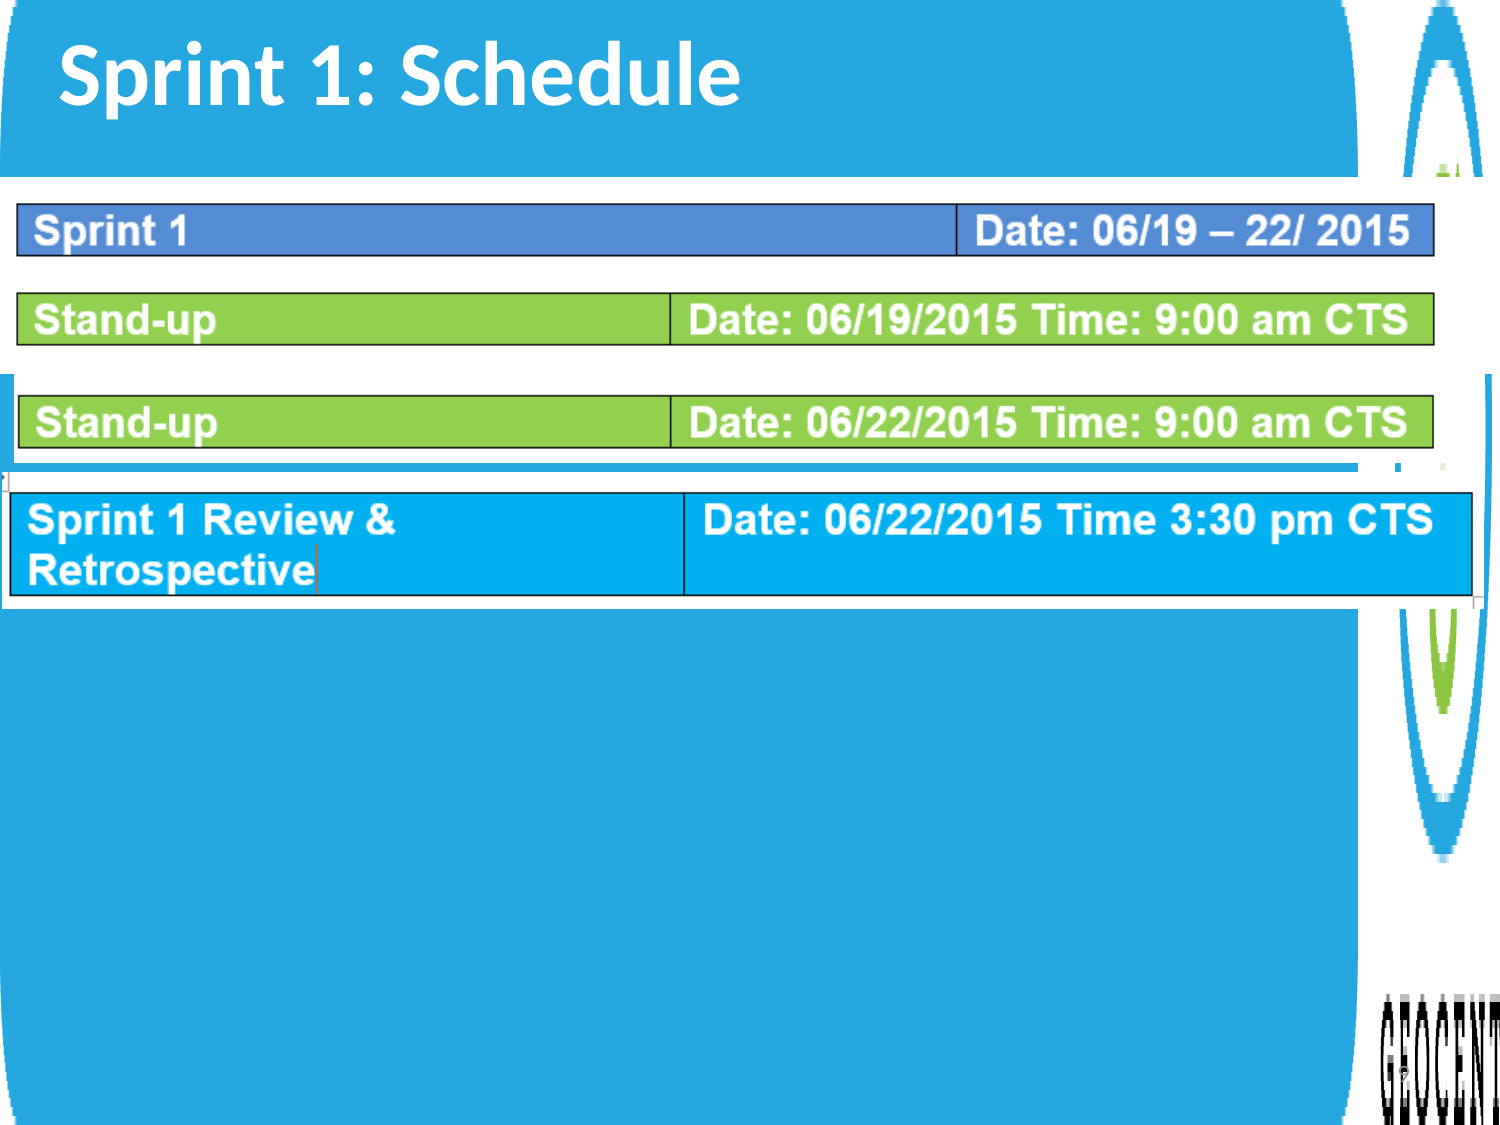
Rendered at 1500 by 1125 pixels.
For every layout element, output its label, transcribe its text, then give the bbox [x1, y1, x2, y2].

text_box [262, 616, 1500, 692]
picture [0, 0, 1500, 1125]
slide_number 9 [1074, 1042, 1425, 1103]
text_box Sprint 1: Schedule [43, 0, 1394, 138]
